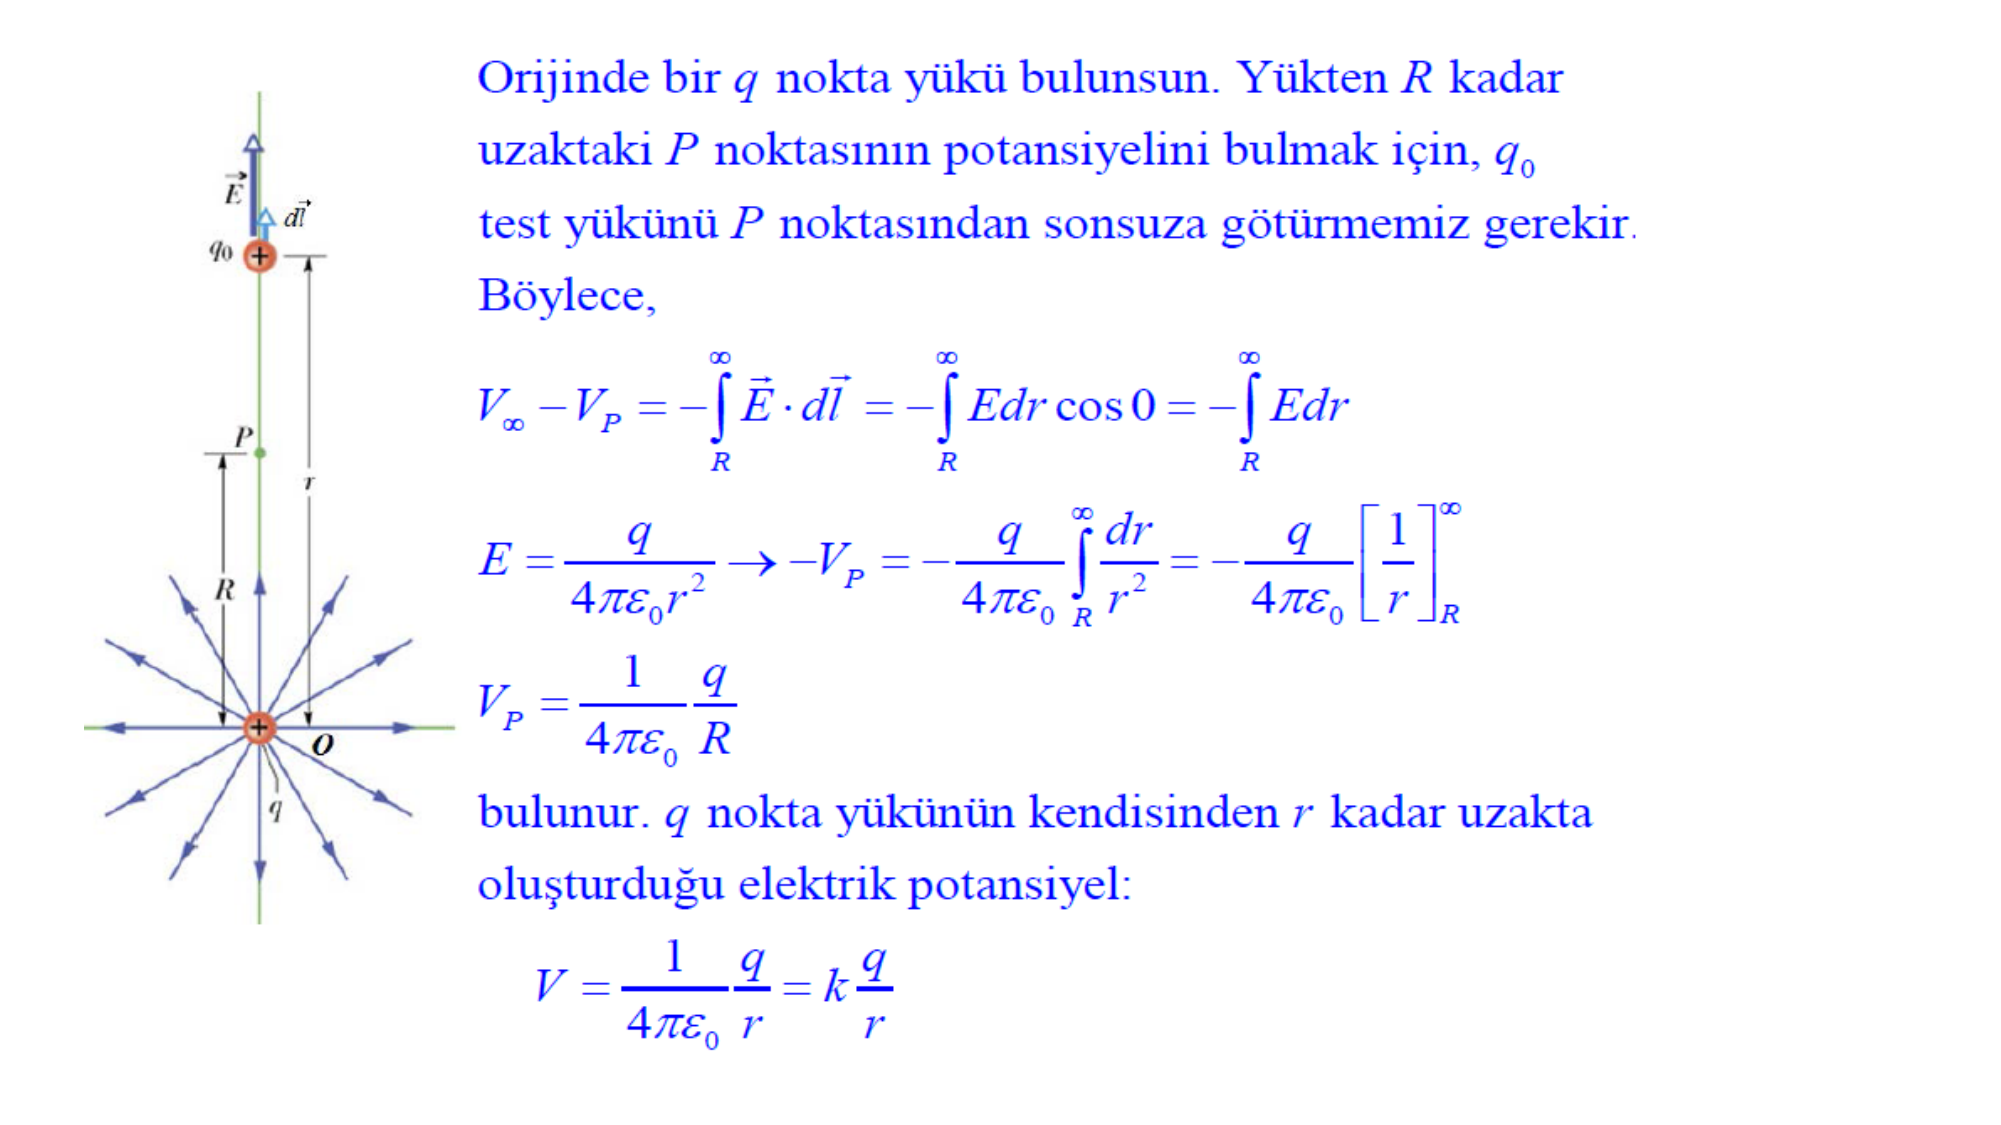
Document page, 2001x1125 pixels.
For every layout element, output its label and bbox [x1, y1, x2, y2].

list [84, 31, 1636, 1091]
